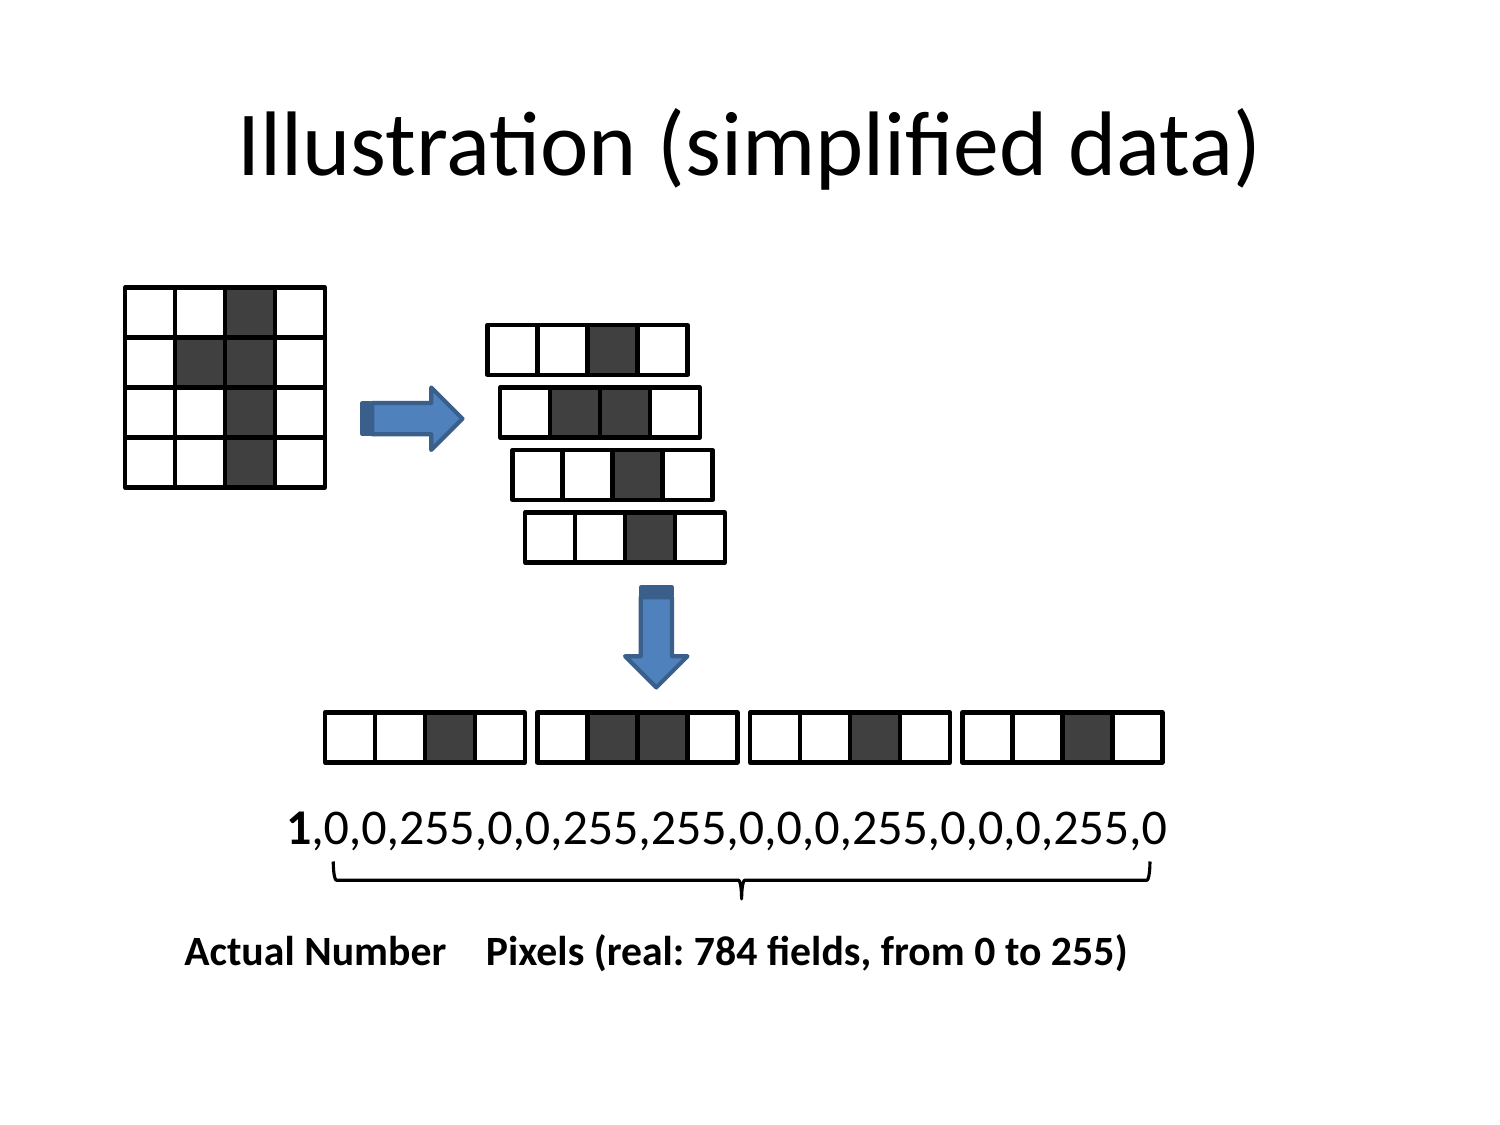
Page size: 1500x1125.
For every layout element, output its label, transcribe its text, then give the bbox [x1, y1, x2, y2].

text_box [223, 285, 277, 335]
text_box Pixels (real: 784 fields, from 0 to 255) [471, 916, 1144, 982]
text_box [423, 710, 477, 765]
text_box [510, 448, 560, 502]
text_box [360, 385, 465, 452]
text_box [598, 385, 652, 440]
text_box [373, 710, 423, 765]
text_box Actual Number [169, 916, 462, 982]
text_box [1115, 710, 1165, 765]
text_box [485, 323, 535, 377]
text_box [332, 863, 1151, 900]
text_box [585, 710, 635, 765]
text_box [585, 323, 640, 377]
text_box 1,0,0,255,0,0,255,255,0,0,0,255,0,0,0,255,0 [271, 787, 1183, 863]
text_box [1010, 710, 1060, 765]
text_box [573, 510, 623, 565]
text_box [623, 510, 677, 565]
text_box [173, 435, 223, 490]
text_box [277, 435, 327, 490]
text_box [560, 448, 610, 502]
text_box [902, 710, 952, 765]
text_box [173, 285, 223, 335]
text_box [548, 385, 598, 440]
text_box [798, 710, 848, 765]
text_box [610, 448, 665, 502]
text_box [123, 435, 173, 490]
text_box [652, 385, 702, 440]
text_box [748, 710, 798, 765]
text_box [1060, 710, 1115, 765]
text_box [173, 335, 223, 385]
text_box [690, 710, 740, 765]
text_box [223, 385, 277, 435]
text_box [640, 323, 690, 377]
text_box [677, 510, 727, 565]
text_box [223, 335, 277, 385]
text_box [223, 435, 277, 490]
text_box [635, 710, 690, 765]
text_box [277, 335, 327, 385]
text_box [123, 335, 173, 385]
text_box [848, 710, 902, 765]
text_box [123, 385, 173, 435]
text_box [323, 710, 373, 765]
text_box [277, 285, 327, 335]
text_box [123, 285, 173, 335]
text_box [960, 710, 1010, 765]
text_box [623, 585, 690, 690]
text_box [173, 385, 223, 435]
title Illustration (simplified data) [75, 45, 1425, 233]
text_box [665, 448, 715, 502]
text_box [277, 385, 327, 435]
text_box [523, 510, 573, 565]
text_box [498, 385, 548, 440]
text_box [535, 710, 585, 765]
text_box [477, 710, 527, 765]
text_box [535, 323, 585, 377]
